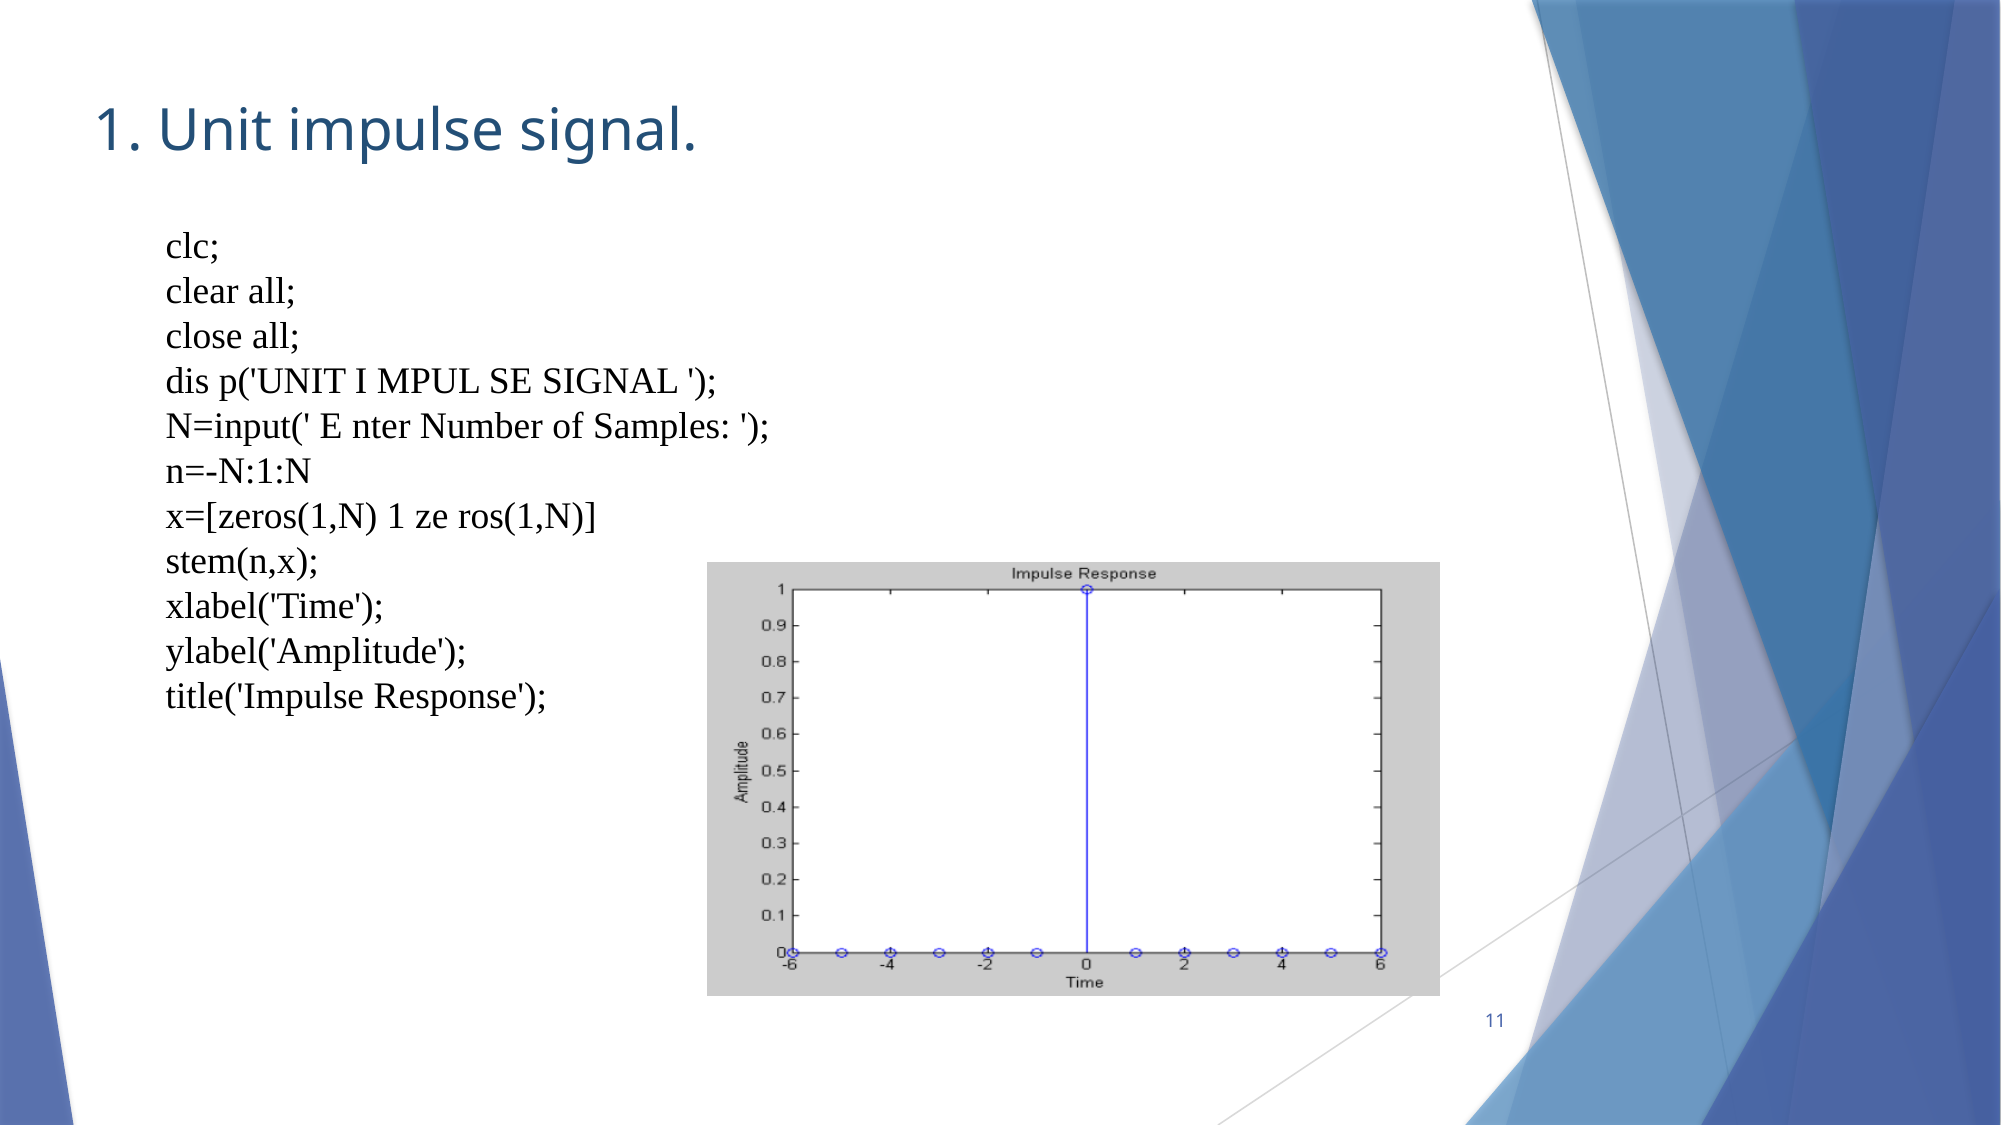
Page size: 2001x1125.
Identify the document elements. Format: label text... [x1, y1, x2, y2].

text_box 1. Unit impulse signal. [79, 84, 713, 170]
text_box clc; clear all; close all; dis p('UNIT I MPUL SE SIGNAL '); N=input(' E nter Number of Samples: '); n=-N:1:N x=[zeros(1,N) 1 ze ros(1,N)] stem(n,x); xlabel('Time'); ylabel('Amplitude'); title('Impulse Response'); [150, 214, 1000, 769]
slide_number 11 [1409, 991, 1522, 1051]
picture [706, 561, 1441, 996]
